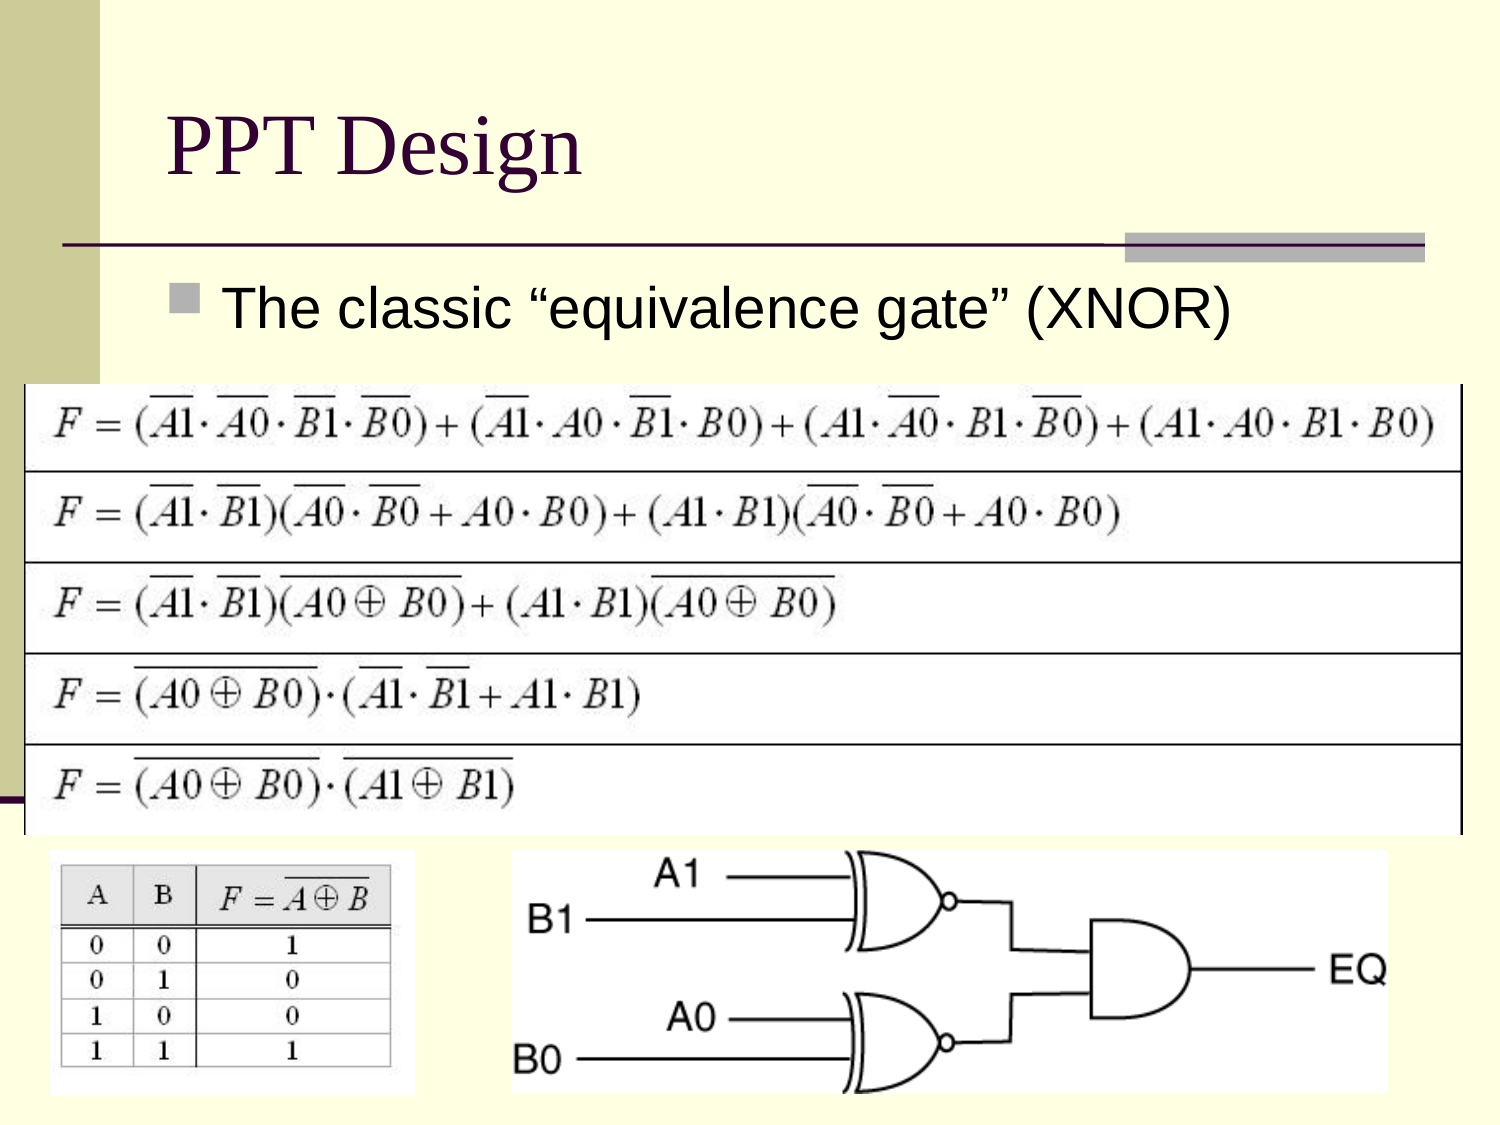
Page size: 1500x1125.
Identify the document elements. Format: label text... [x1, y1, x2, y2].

picture [49, 849, 415, 1096]
list The classic “equivalence gate” (XNOR) [150, 843, 1425, 1006]
list The classic “equivalence gate” (XNOR) [150, 262, 1425, 382]
picture [24, 384, 1463, 835]
title PPT Design [150, 45, 1425, 234]
picture [512, 849, 1388, 1094]
